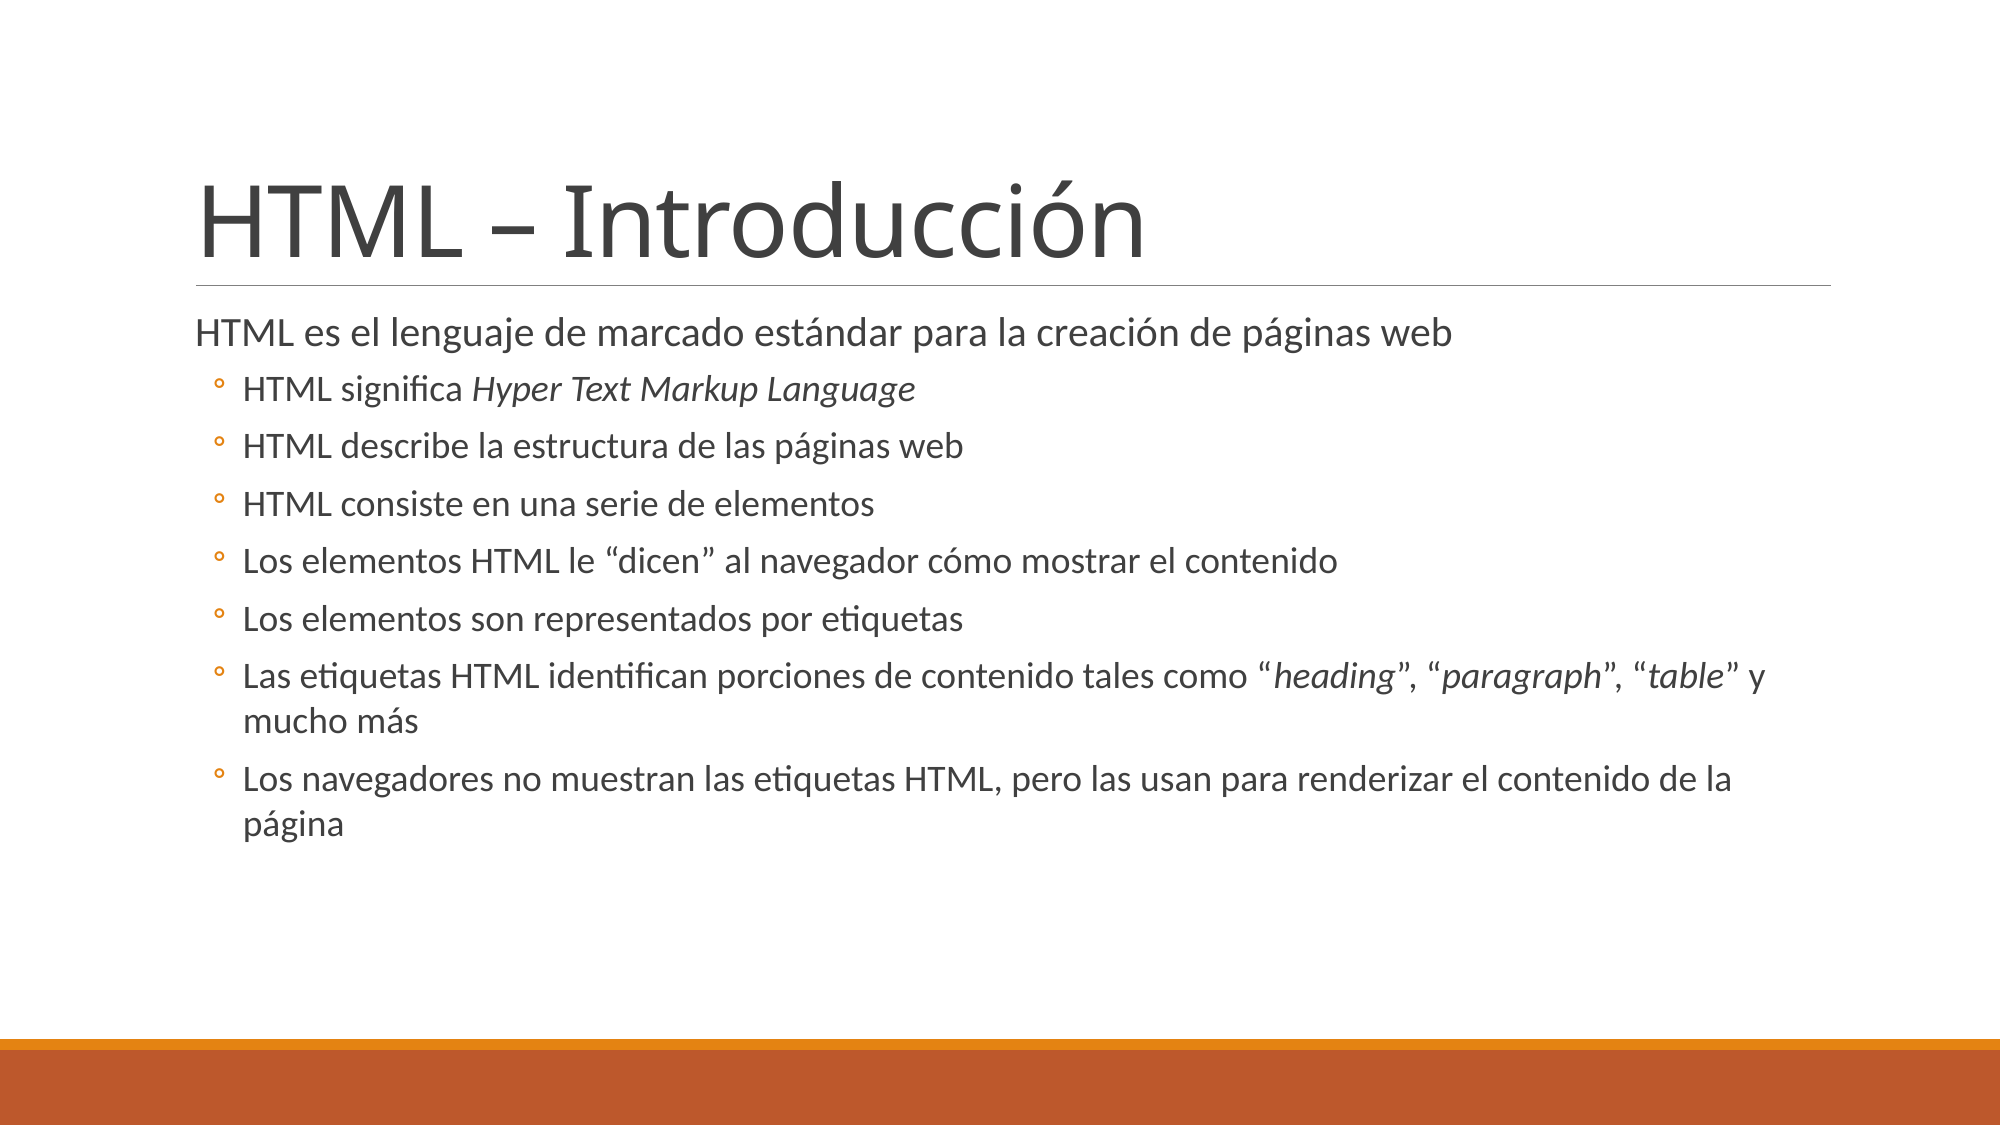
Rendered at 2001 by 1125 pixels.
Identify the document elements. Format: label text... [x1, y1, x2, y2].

list HTML es el lenguaje de marcado estándar para la creación de páginas web HTML significa Hyper Text Markup Language HTML describe la estructura de las páginas web HTML consiste en una serie de elementos Los elementos HTML le “dicen” al navegador cómo mostrar el contenido Los elementos son representados por etiquetas Las etiquetas HTML identifican porciones de contenido tales como “heading”, “paragraph”, “table” y mucho más Los navegadores no muestran las etiquetas HTML, pero las usan para renderizar el contenido de la página [180, 302, 1830, 963]
title HTML – Introducción [180, 47, 1830, 285]
